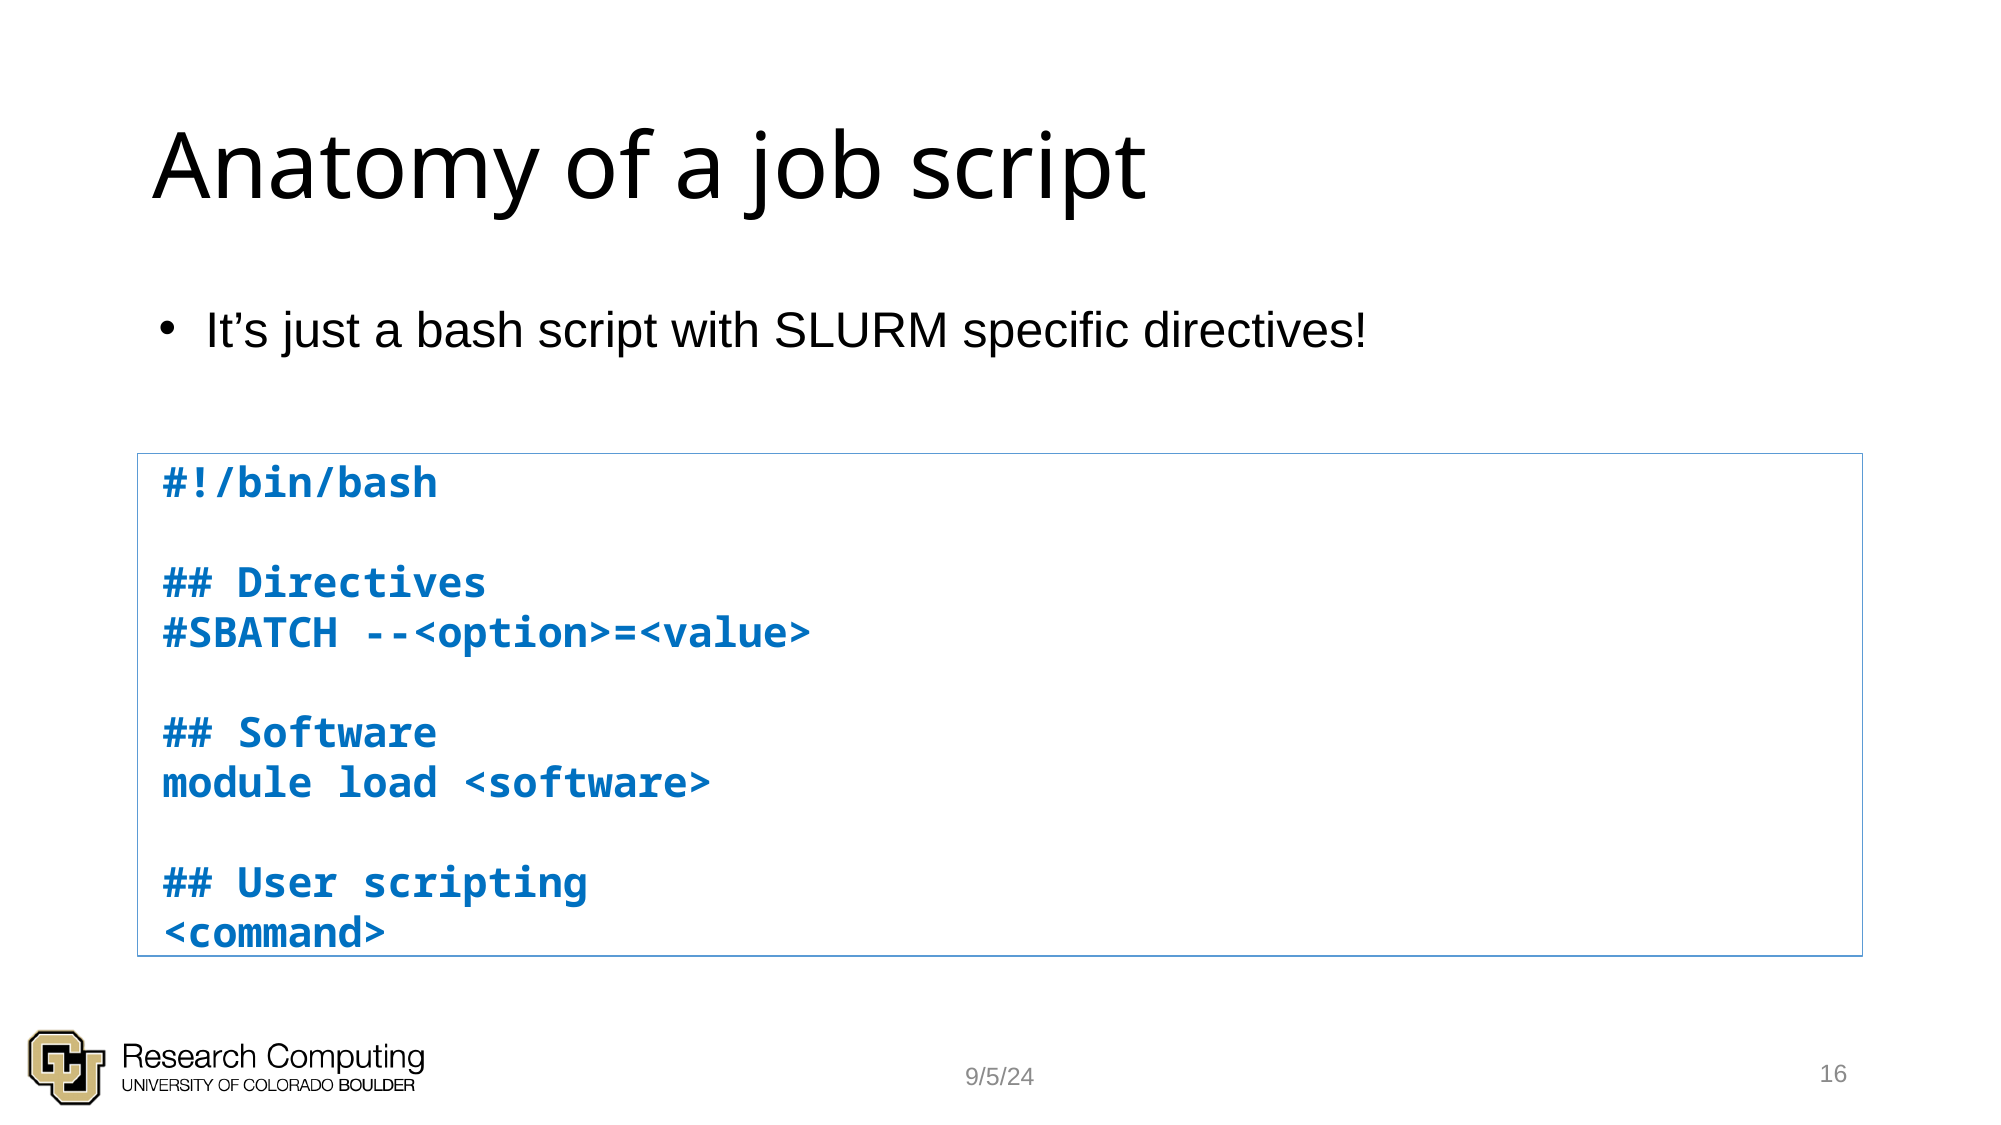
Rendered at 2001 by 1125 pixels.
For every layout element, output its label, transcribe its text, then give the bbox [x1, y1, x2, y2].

slide_number 16 [1412, 1042, 1863, 1103]
text_box It’s just a bash script with SLURM specific directives! [143, 289, 1384, 365]
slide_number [774, 1045, 1225, 1105]
text_box #!/bin/bash ## Directives #SBATCH --<option>=<value> ## Software module load <software> ## User scripting <command> [137, 453, 1863, 956]
title Anatomy of a job script [137, 59, 1863, 278]
picture [0, 1024, 775, 1121]
